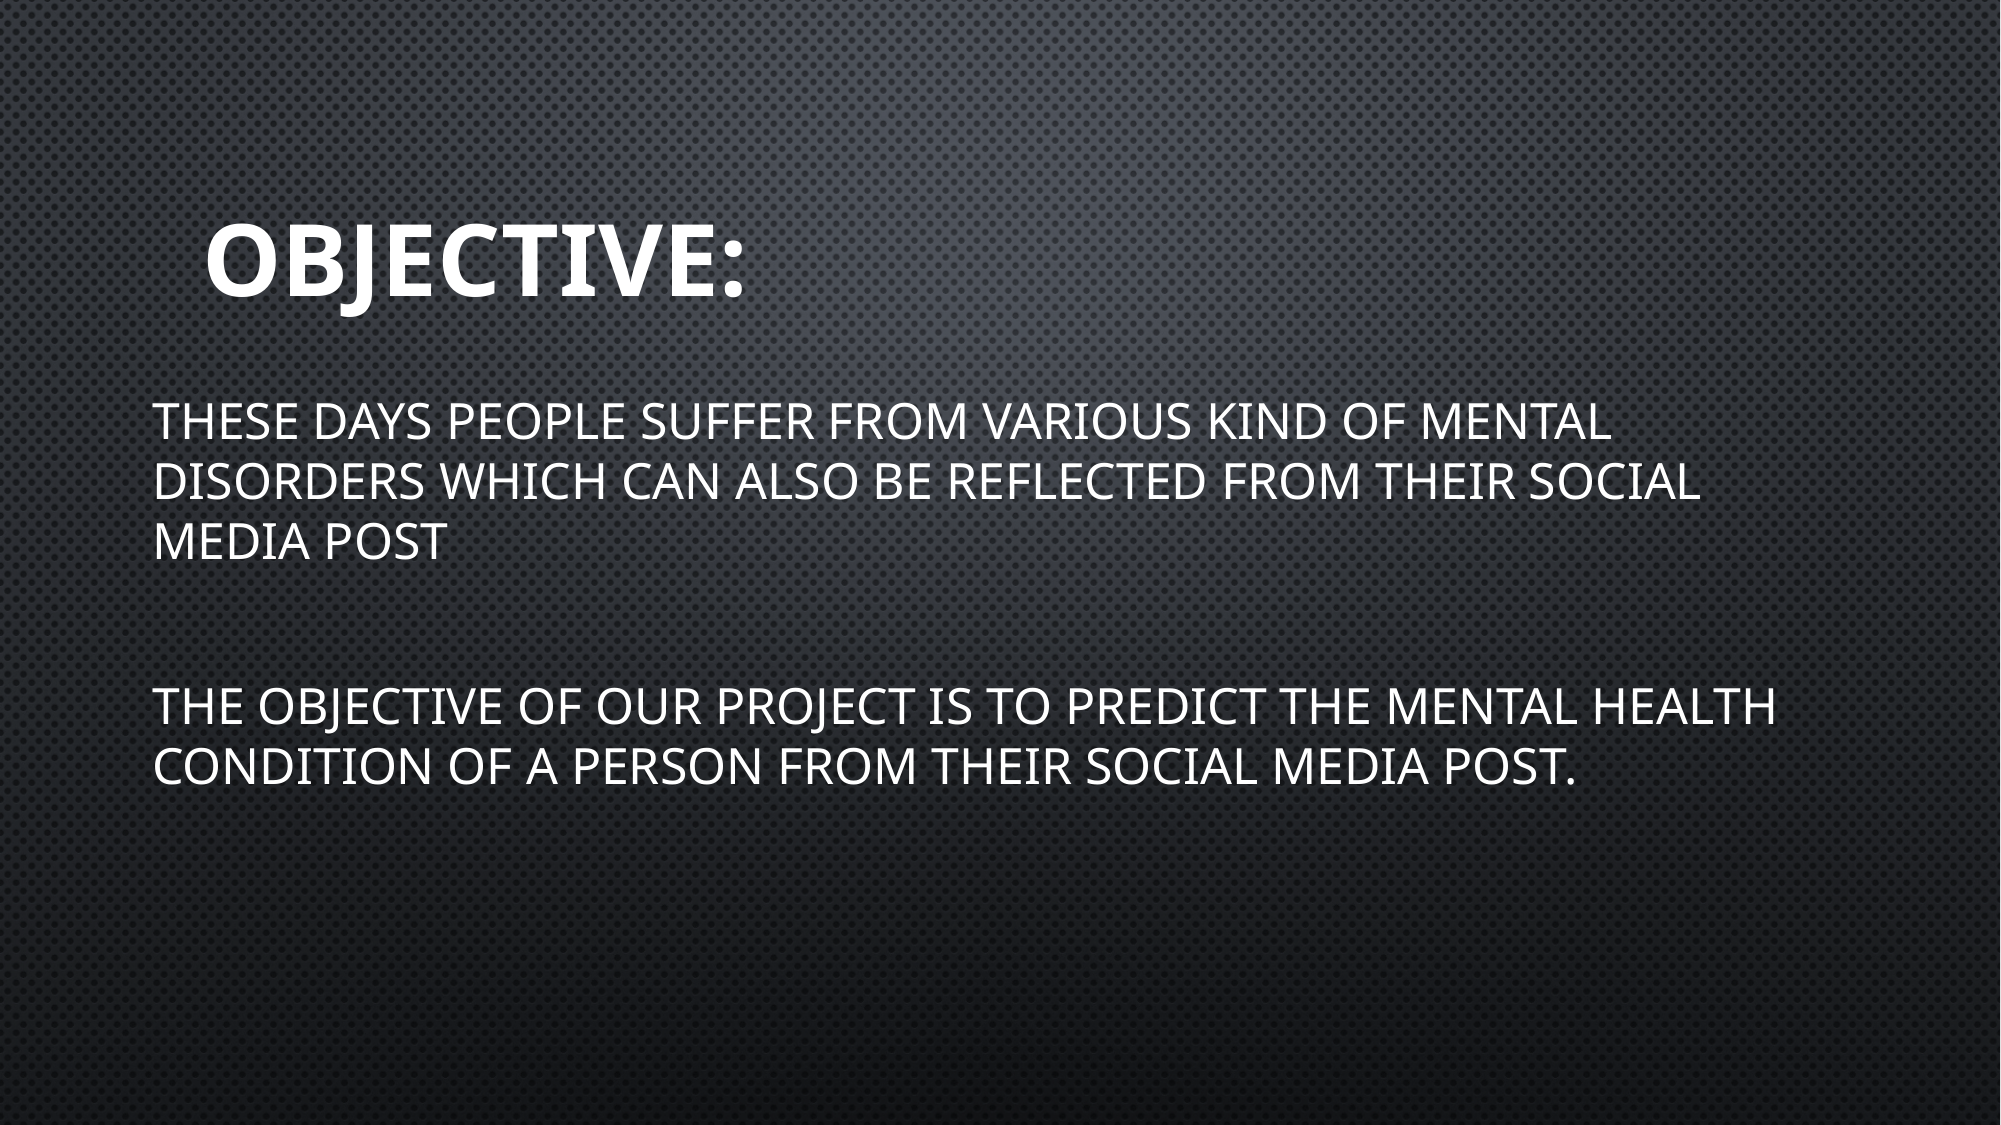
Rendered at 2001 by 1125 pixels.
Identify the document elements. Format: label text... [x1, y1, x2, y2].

title Objective: [187, 99, 1813, 294]
list These days people suffer from various kind of mental disorders which can also be reflected from their social media post The objective of our project is to predict the mental health condition of a person from their social media post. [137, 294, 1863, 890]
